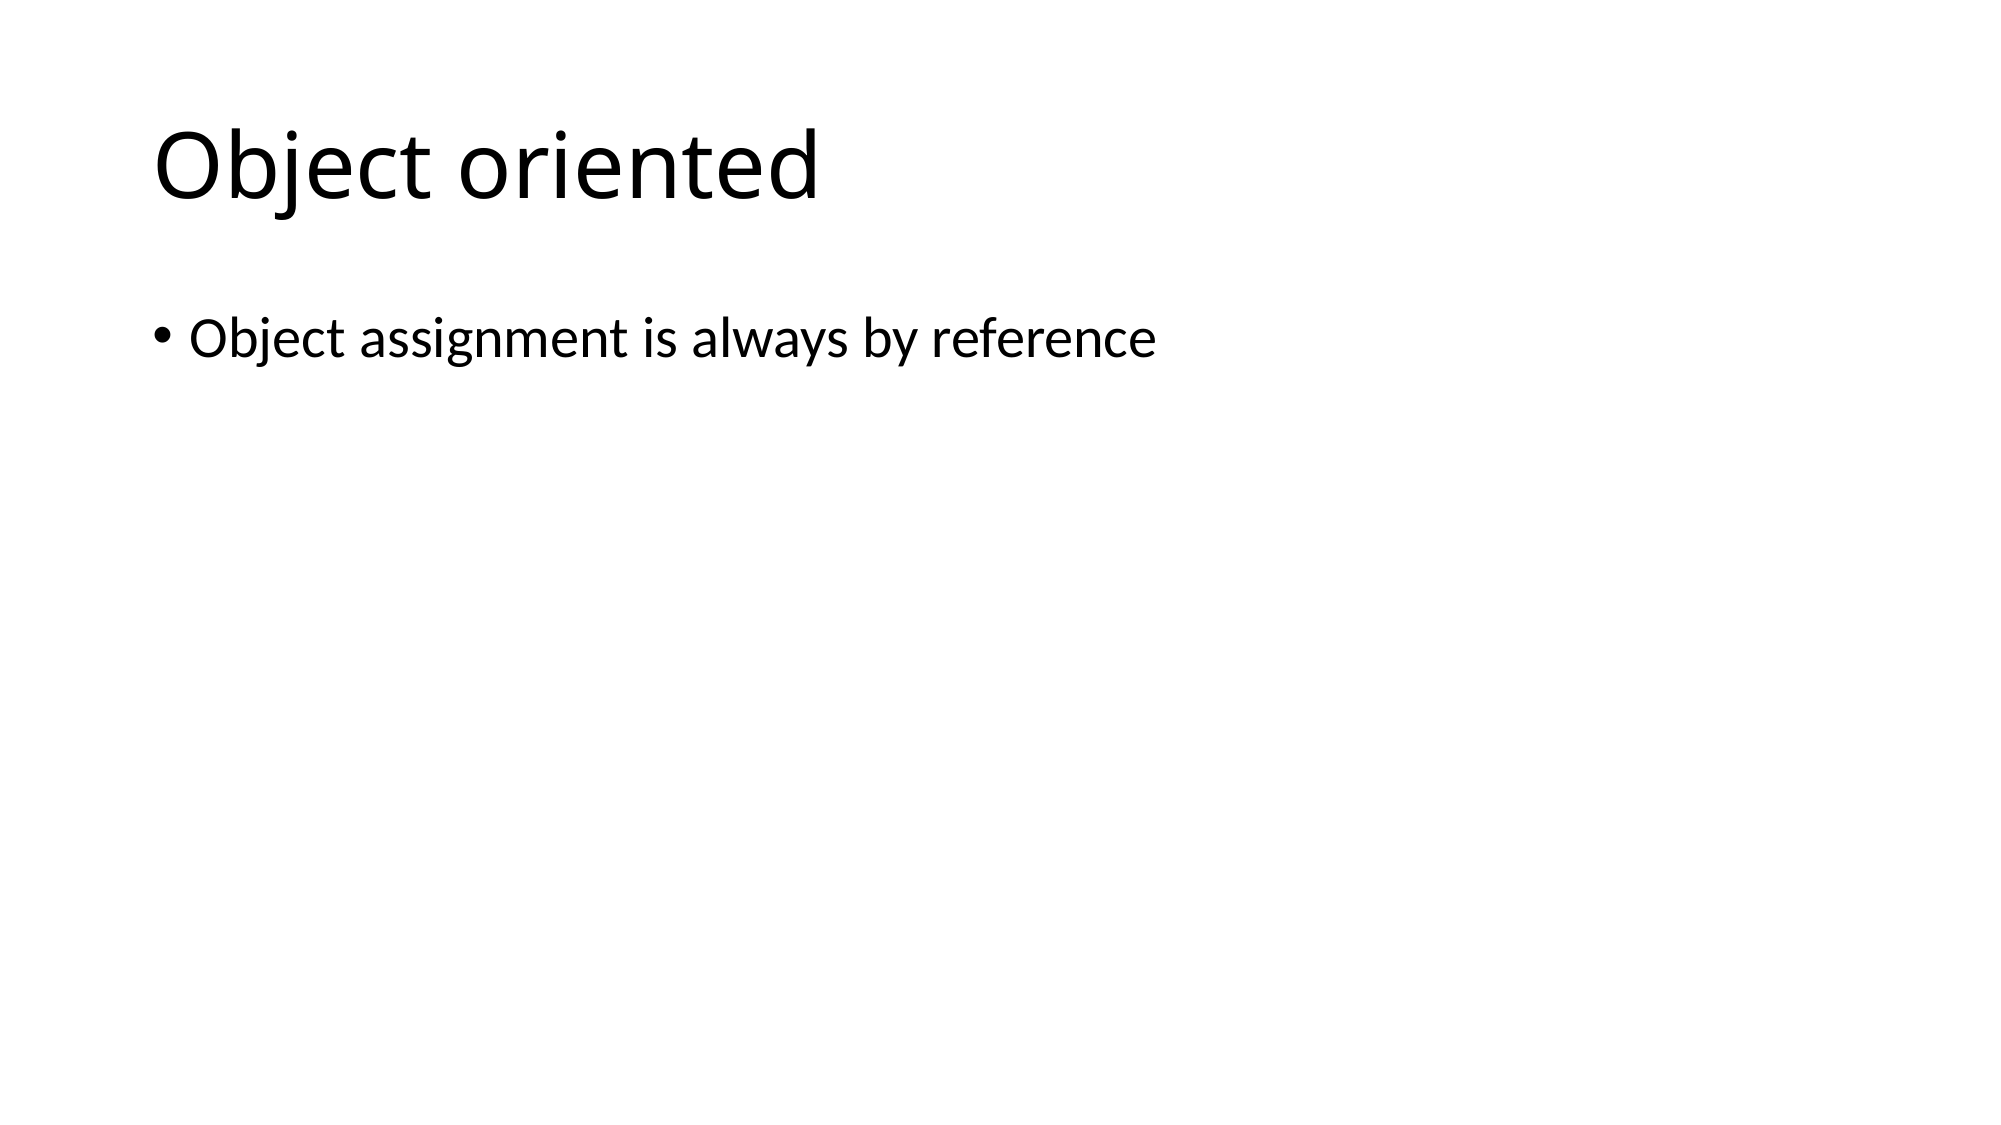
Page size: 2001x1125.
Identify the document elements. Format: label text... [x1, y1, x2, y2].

title Object oriented [137, 59, 1863, 278]
list Object assignment is always by reference [137, 299, 1863, 1014]
